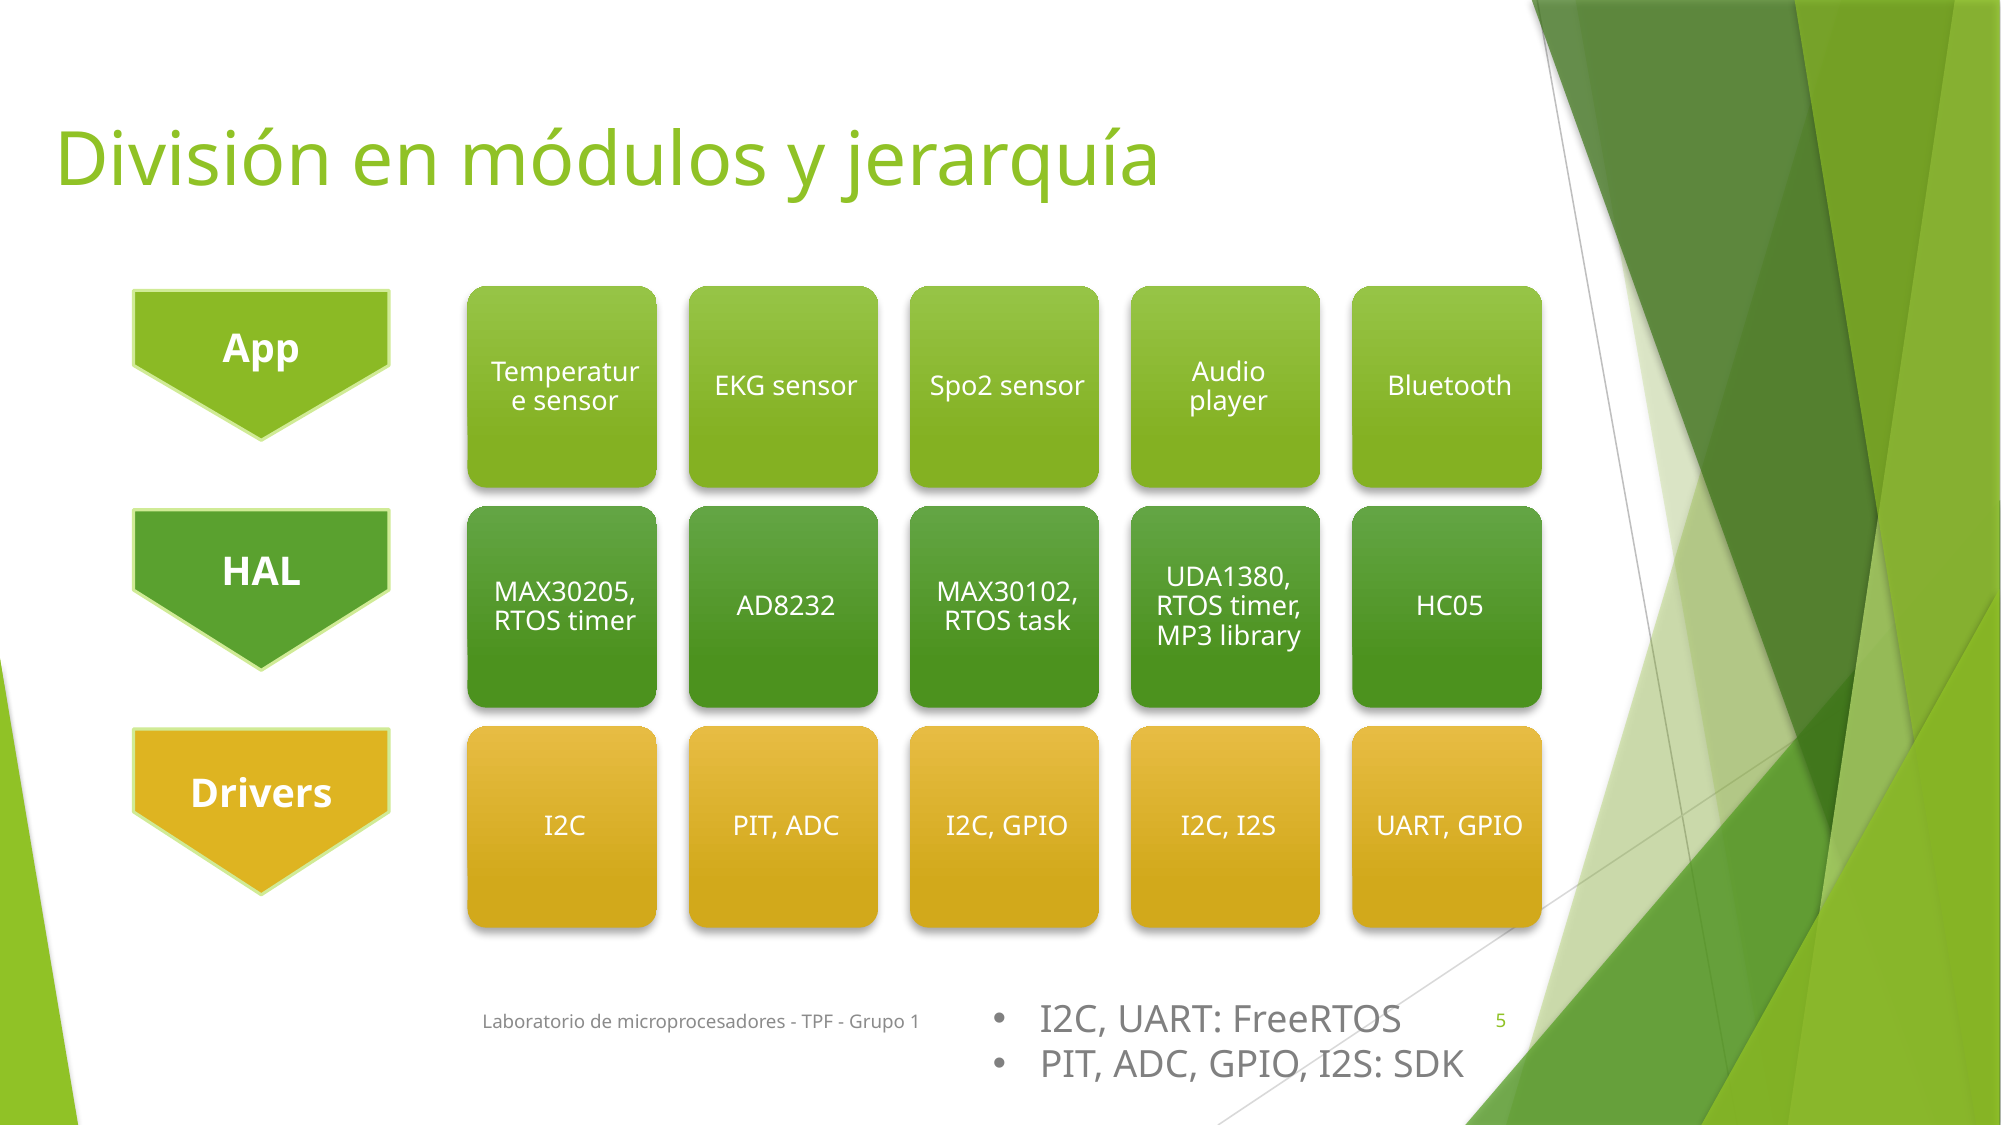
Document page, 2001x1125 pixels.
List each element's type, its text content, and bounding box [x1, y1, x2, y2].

text_box [0, 657, 80, 1125]
text_box App [131, 288, 391, 442]
text_box Drivers [131, 727, 391, 897]
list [466, 285, 1543, 929]
text_box HAL [131, 508, 391, 672]
slide_number 5 [1498, 991, 1522, 1051]
footer Laboratorio de microprocesadores - TPF - Grupo 1 [467, 991, 978, 1051]
text_box I2C, UART: FreeRTOS PIT, ADC, GPIO, I2S: SDK [978, 987, 1498, 1125]
title División en módulos y jerarquía [39, 103, 1191, 320]
